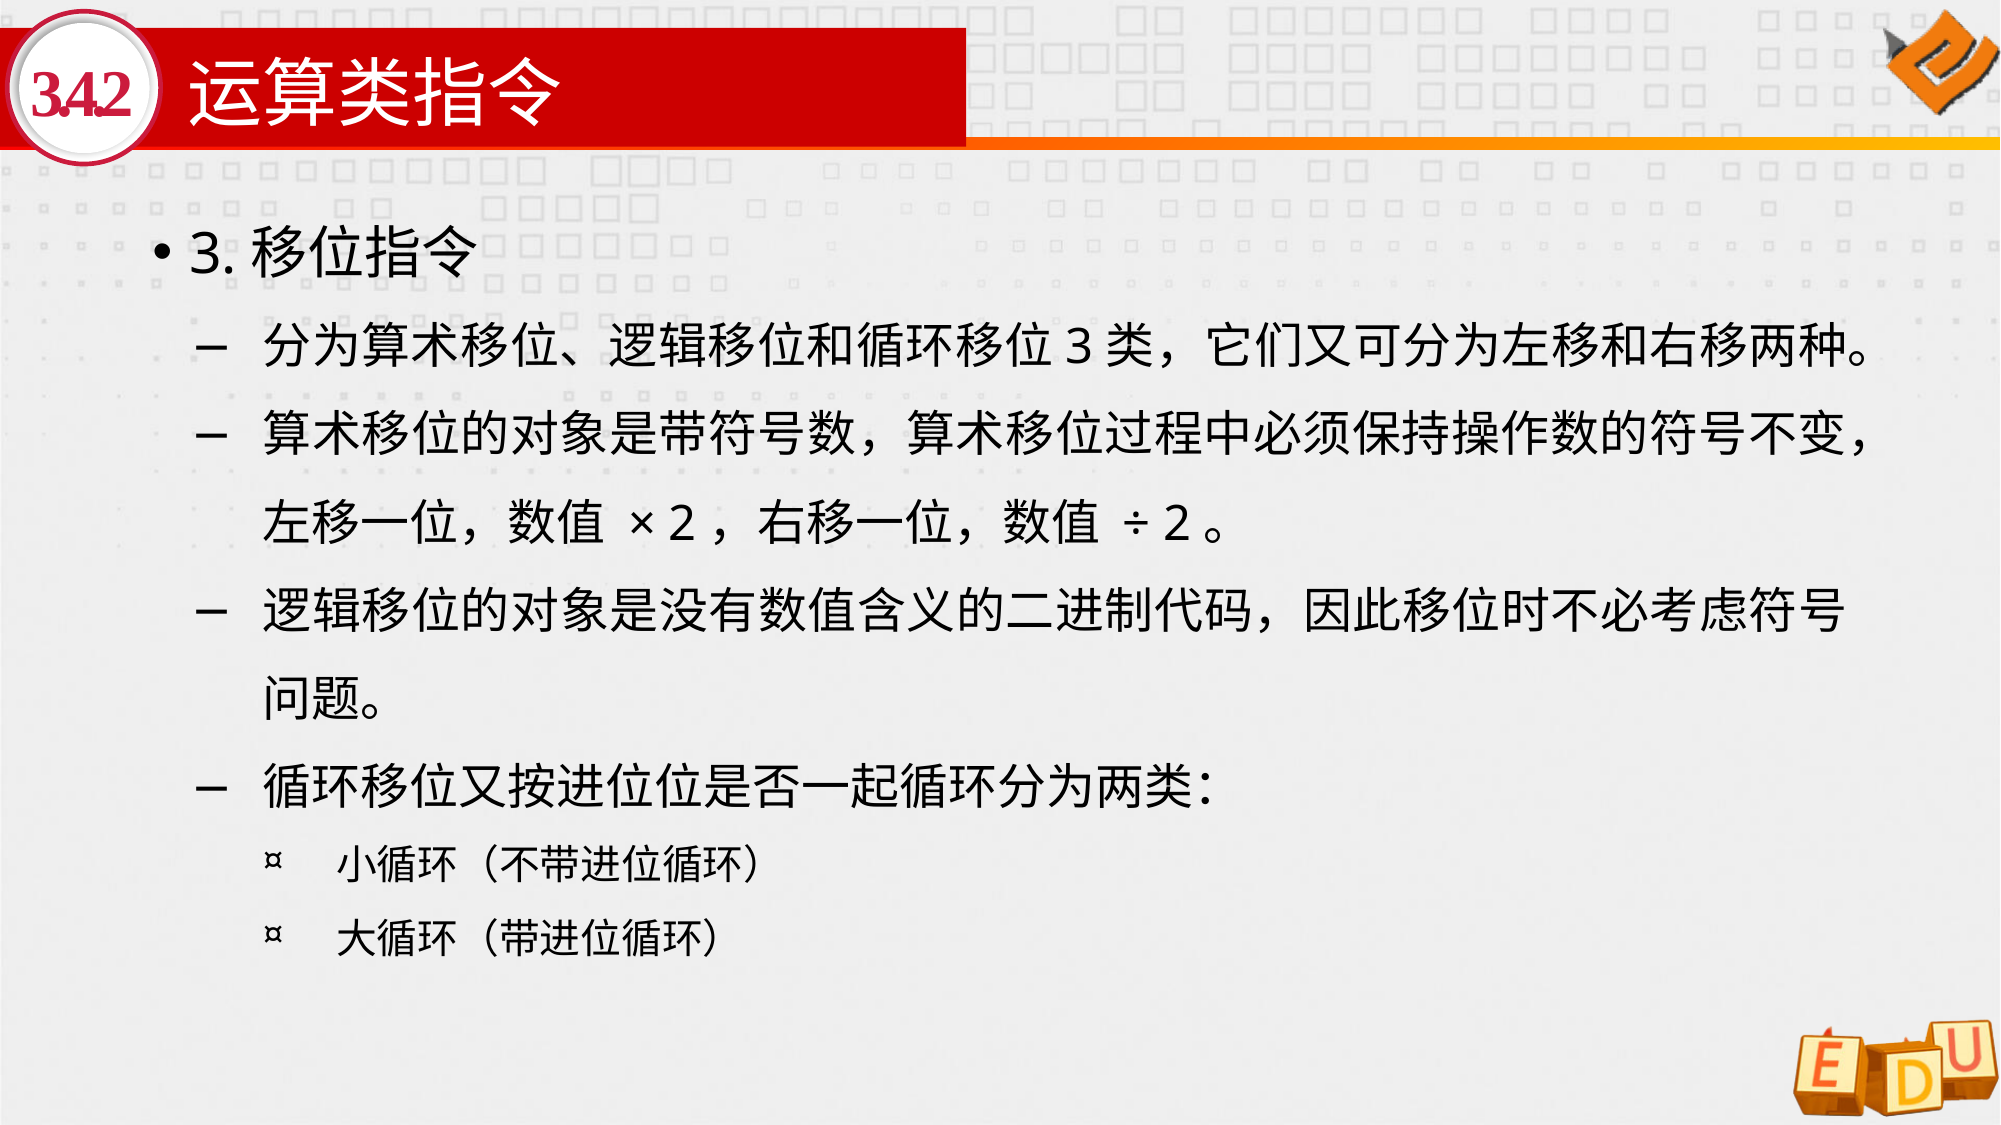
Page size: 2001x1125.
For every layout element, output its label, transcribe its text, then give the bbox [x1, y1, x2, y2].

picture [0, 0, 2001, 1125]
list 3.4.2 [12, 49, 153, 131]
title 运算类指令 [172, 34, 1289, 158]
list 3.移位指令 分为算术移位、逻辑移位和循环移位3类，它们又可分为左移和右移两种。 算术移位的对象是带符号数，算术移位过程中必须保持操作数的符号不变，左移一位，数值 × 2，右移一位，数值 ÷ 2。 逻辑移位的对象是没有数值含义的二进制代码，因此移位时不必考虑符号问题。 循环移位又按进位位是否一起循环分为两类： 小循环（不带进位循环） 大循环（带进位循环） [137, 175, 1863, 992]
